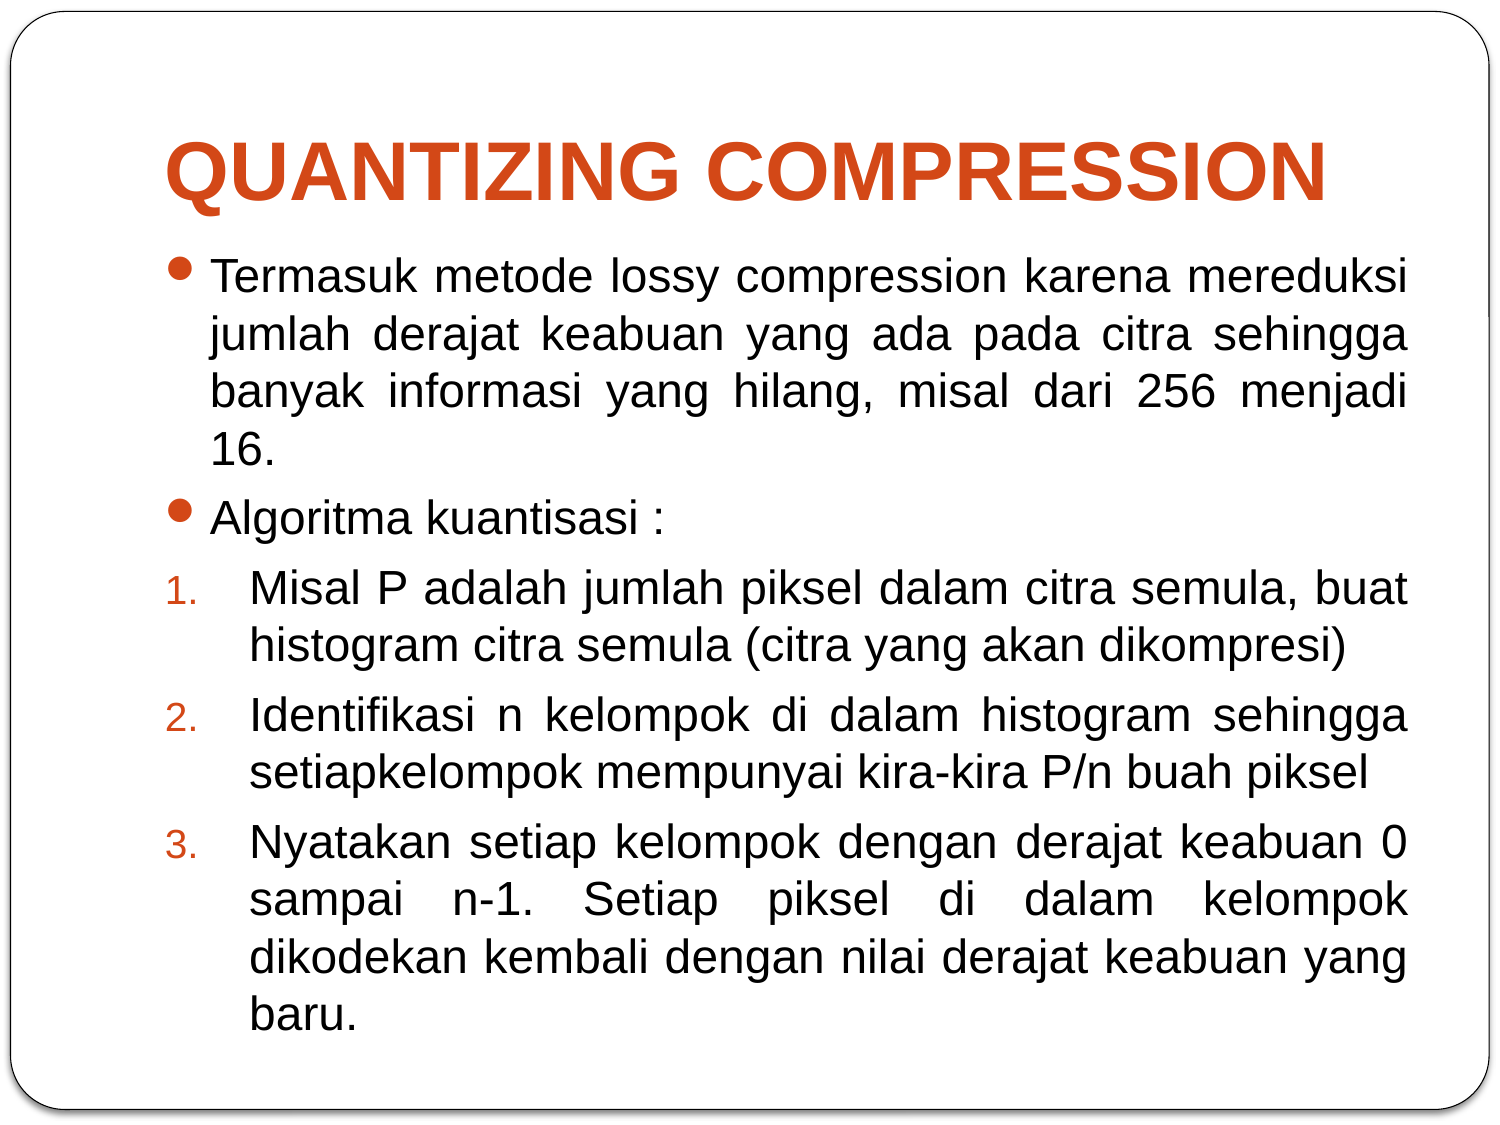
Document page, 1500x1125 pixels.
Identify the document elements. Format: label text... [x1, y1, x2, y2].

list Termasuk metode lossy compression karena mereduksi jumlah derajat keabuan yang ada pada citra sehingga banyak informasi yang hilang, misal dari 256 menjadi 16. Algoritma kuantisasi : Misal P adalah jumlah piksel dalam citra semula, buat histogram citra semula (citra yang akan dikompresi) Identifikasi n kelompok di dalam histogram sehingga setiapkelompok mempunyai kira-kira P/n buah piksel Nyatakan setiap kelompok dengan derajat keabuan 0 sampai n-1. Setiap piksel di dalam kelompok dikodekan kembali dengan nilai derajat keabuan yang baru. [150, 237, 1425, 988]
title QUANTIZING COMPRESSION [150, 45, 1425, 233]
